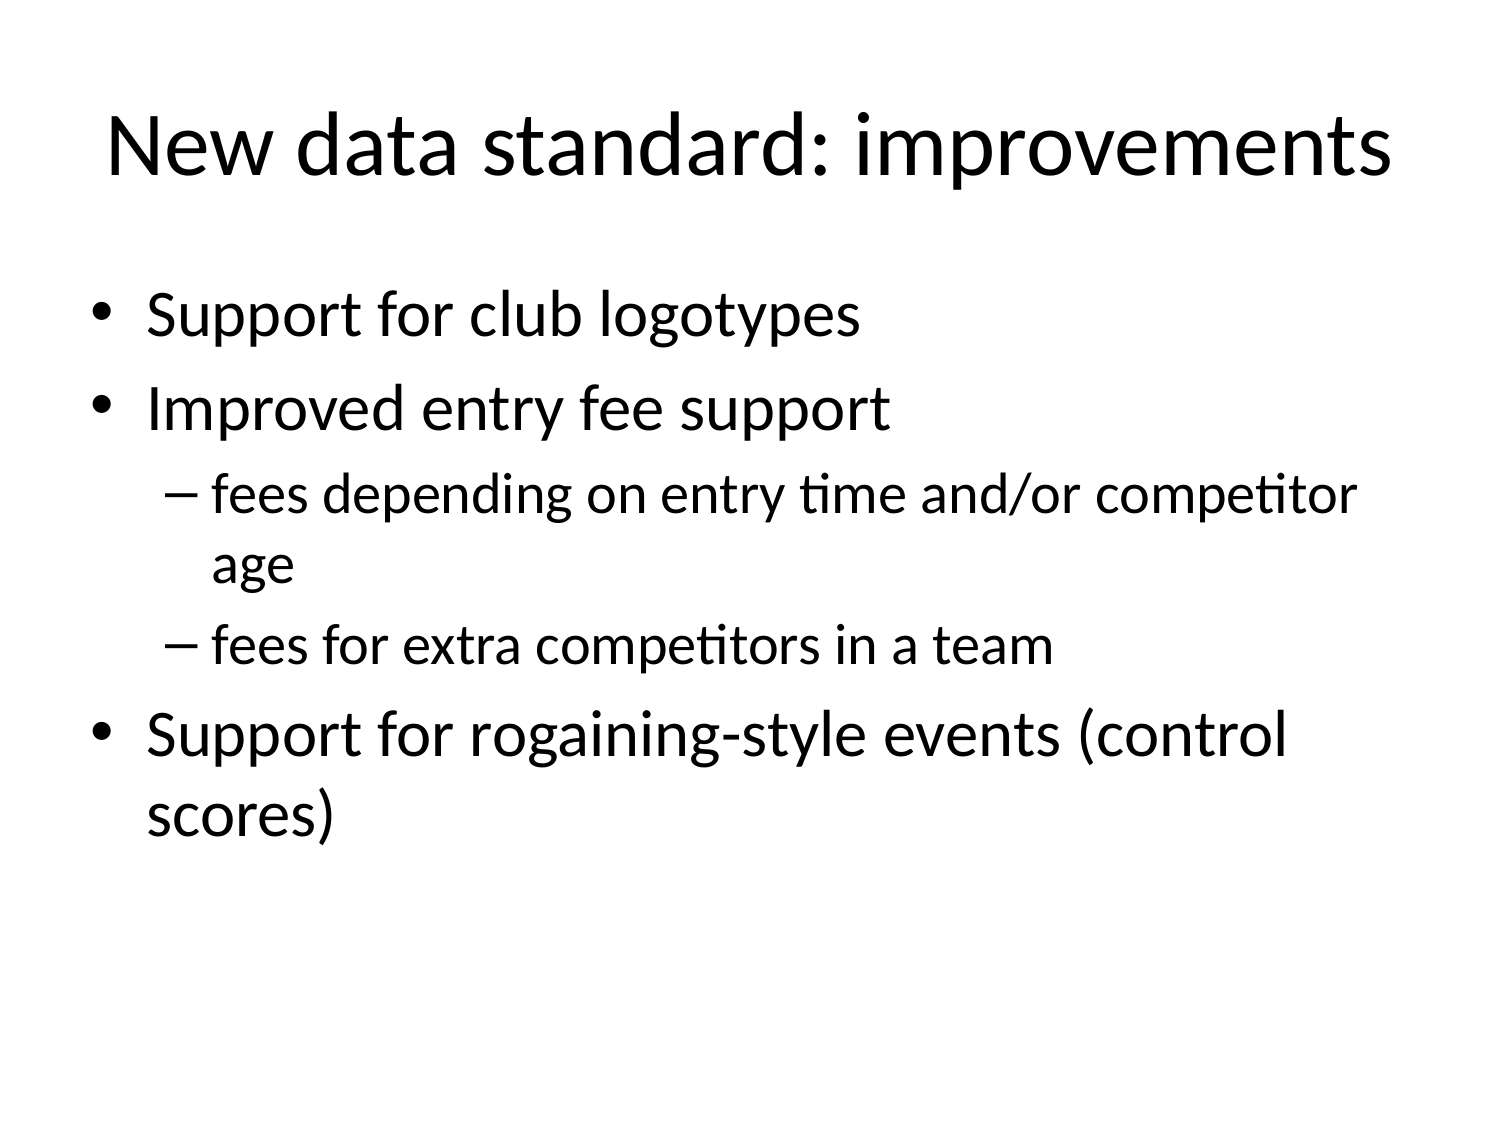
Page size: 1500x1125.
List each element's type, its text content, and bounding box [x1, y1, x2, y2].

title New data standard: improvements [75, 45, 1425, 233]
list Support for club logotypes Improved entry fee support fees depending on entry time and/or competitor age fees for extra competitors in a team Support for rogaining-style events (control scores) [75, 262, 1425, 1083]
